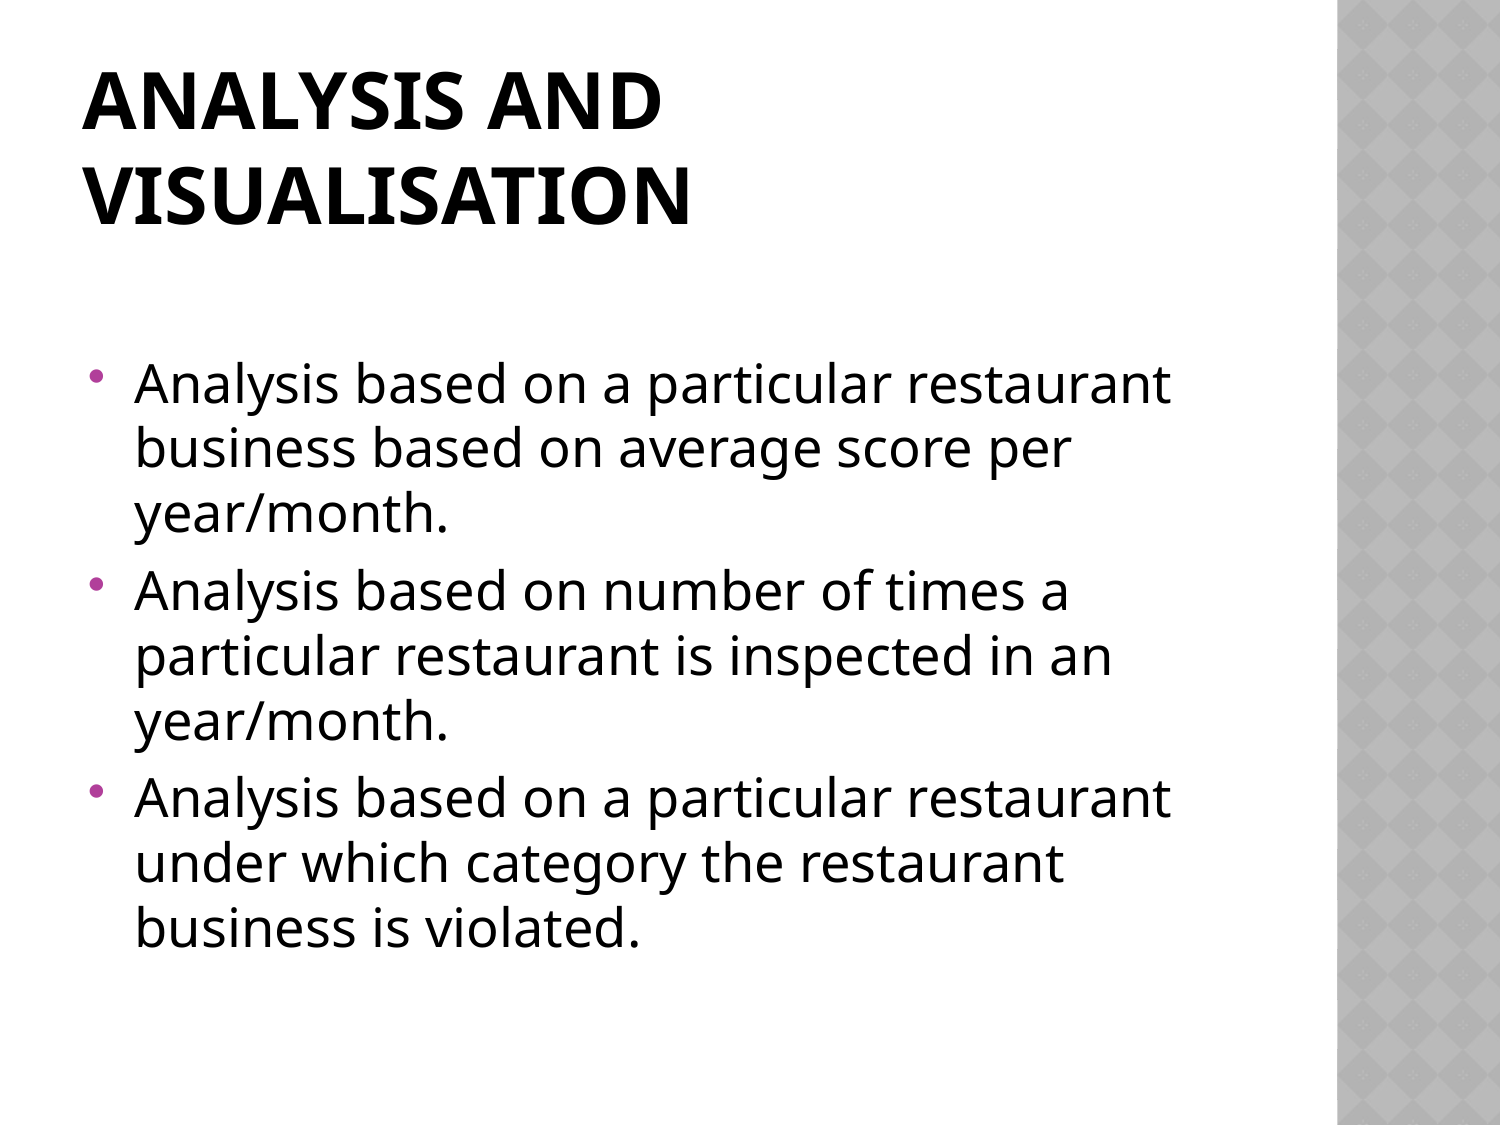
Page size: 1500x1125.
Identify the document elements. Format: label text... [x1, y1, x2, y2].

title Analysis and visualisation [75, 52, 1263, 240]
list Analysis based on a particular restaurant business based on average score per year/month. Analysis based on number of times a particular restaurant is inspected in an year/month. Analysis based on a particular restaurant under which category the restaurant business is violated. [75, 264, 1263, 1059]
